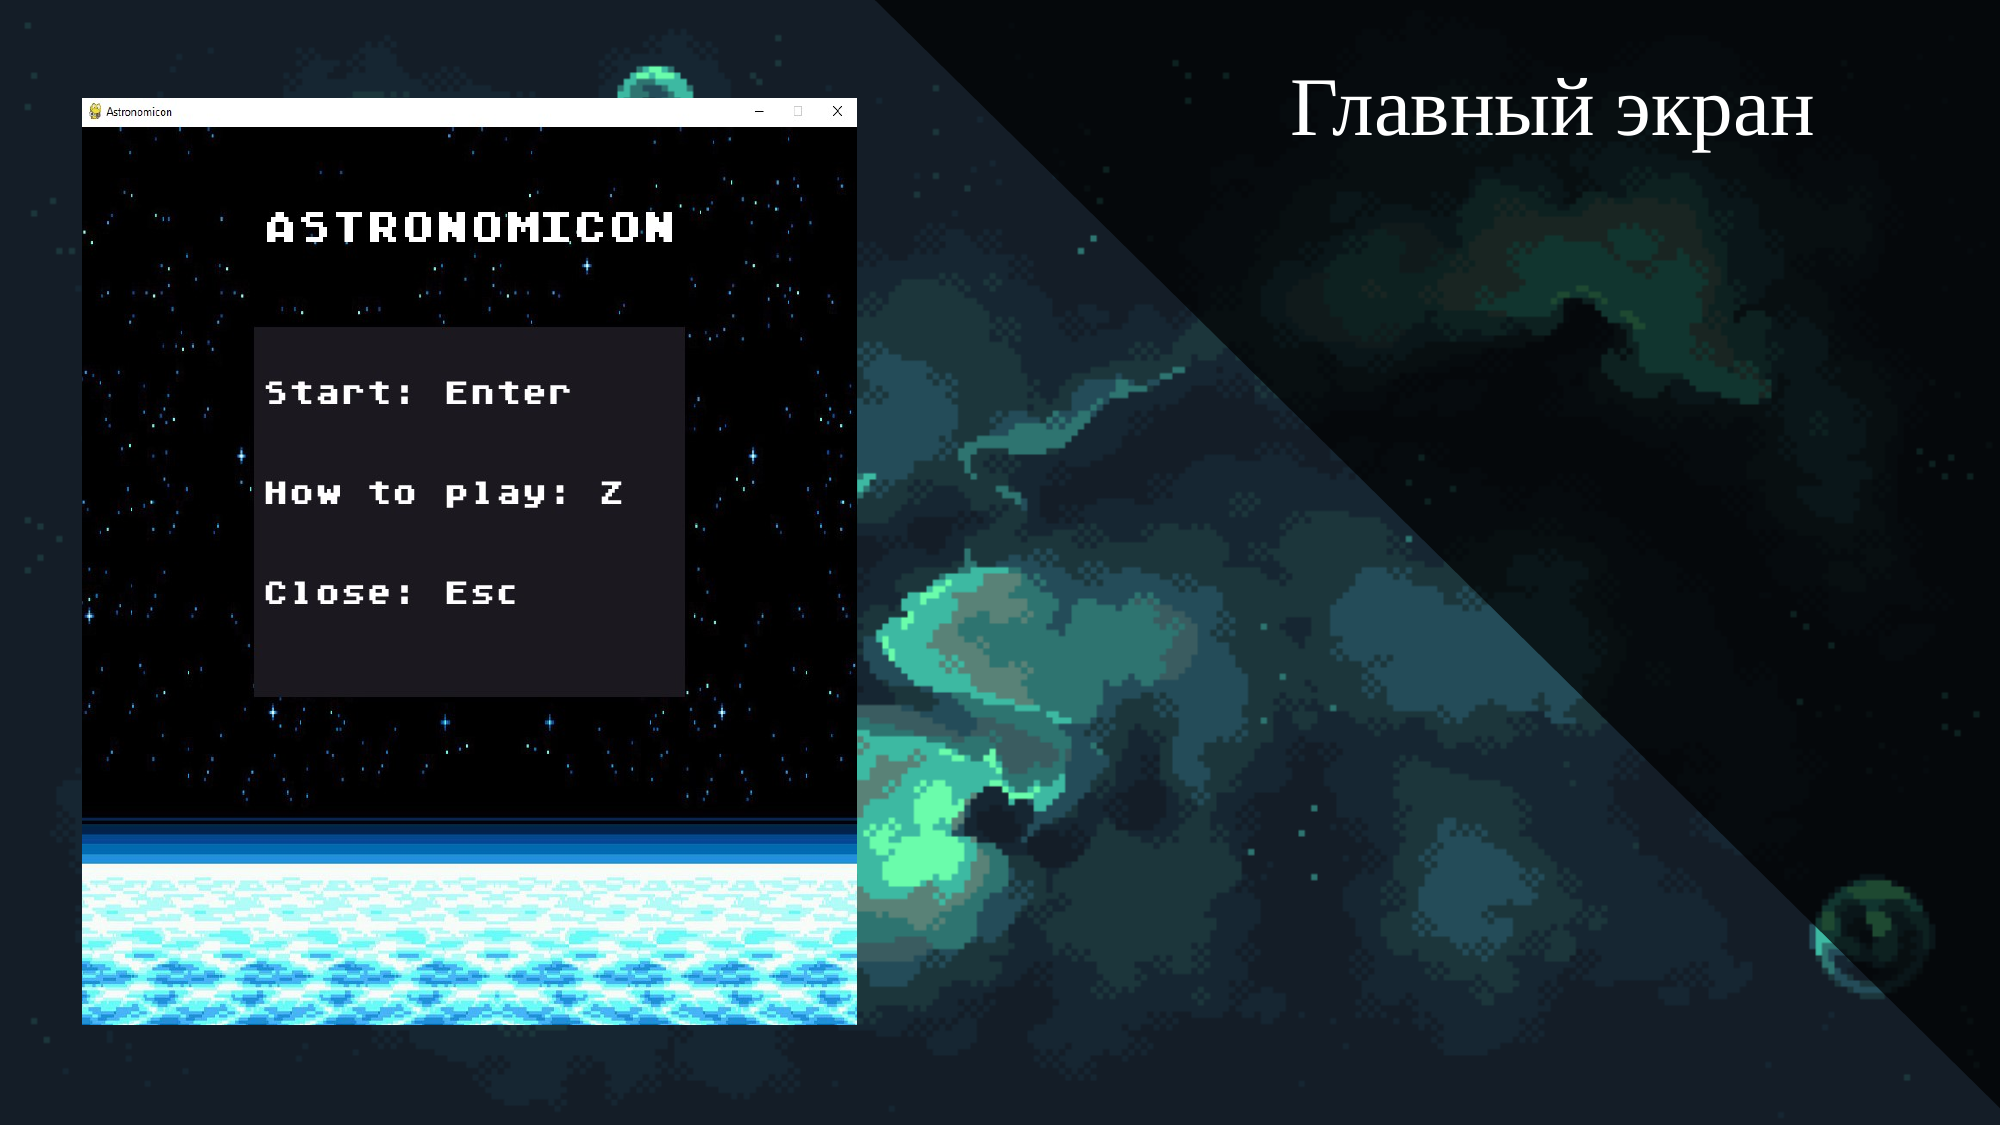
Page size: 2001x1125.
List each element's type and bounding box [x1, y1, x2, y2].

list [0, 0, 2000, 1125]
picture [82, 98, 857, 1025]
